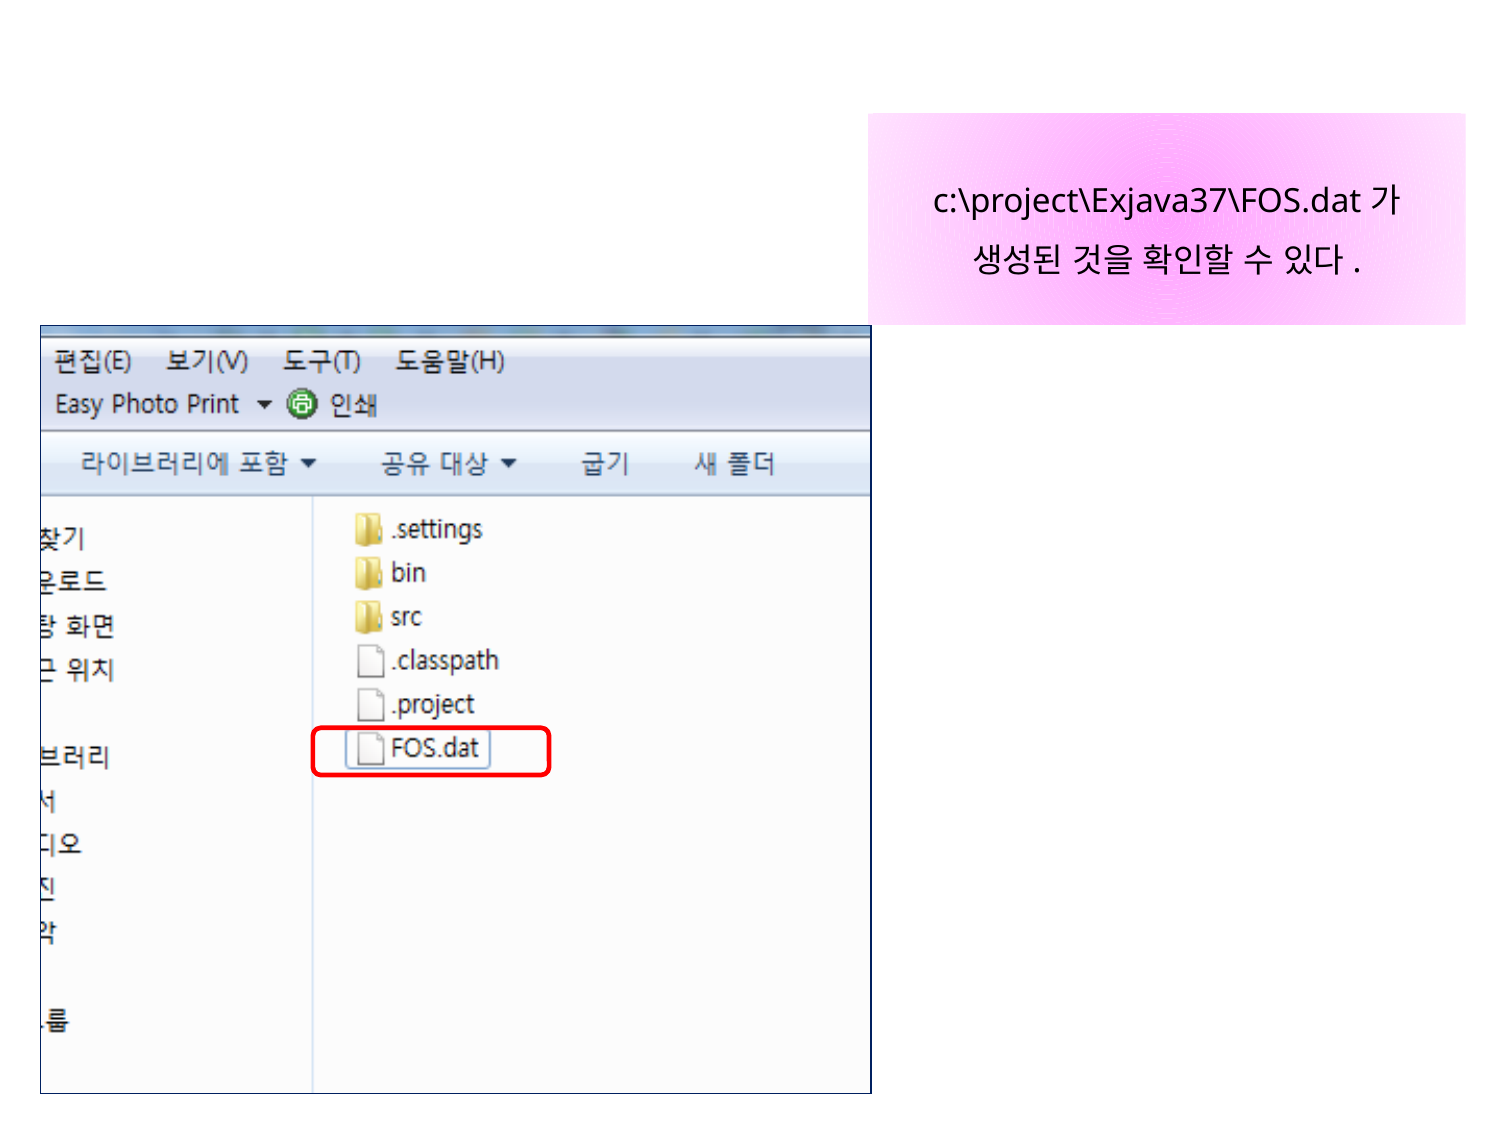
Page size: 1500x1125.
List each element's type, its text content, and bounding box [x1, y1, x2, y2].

text_box c:\project\Exjava37\FOS.dat가 생성된 것을 확인할 수 있다. [868, 113, 1466, 325]
picture [41, 326, 871, 1093]
